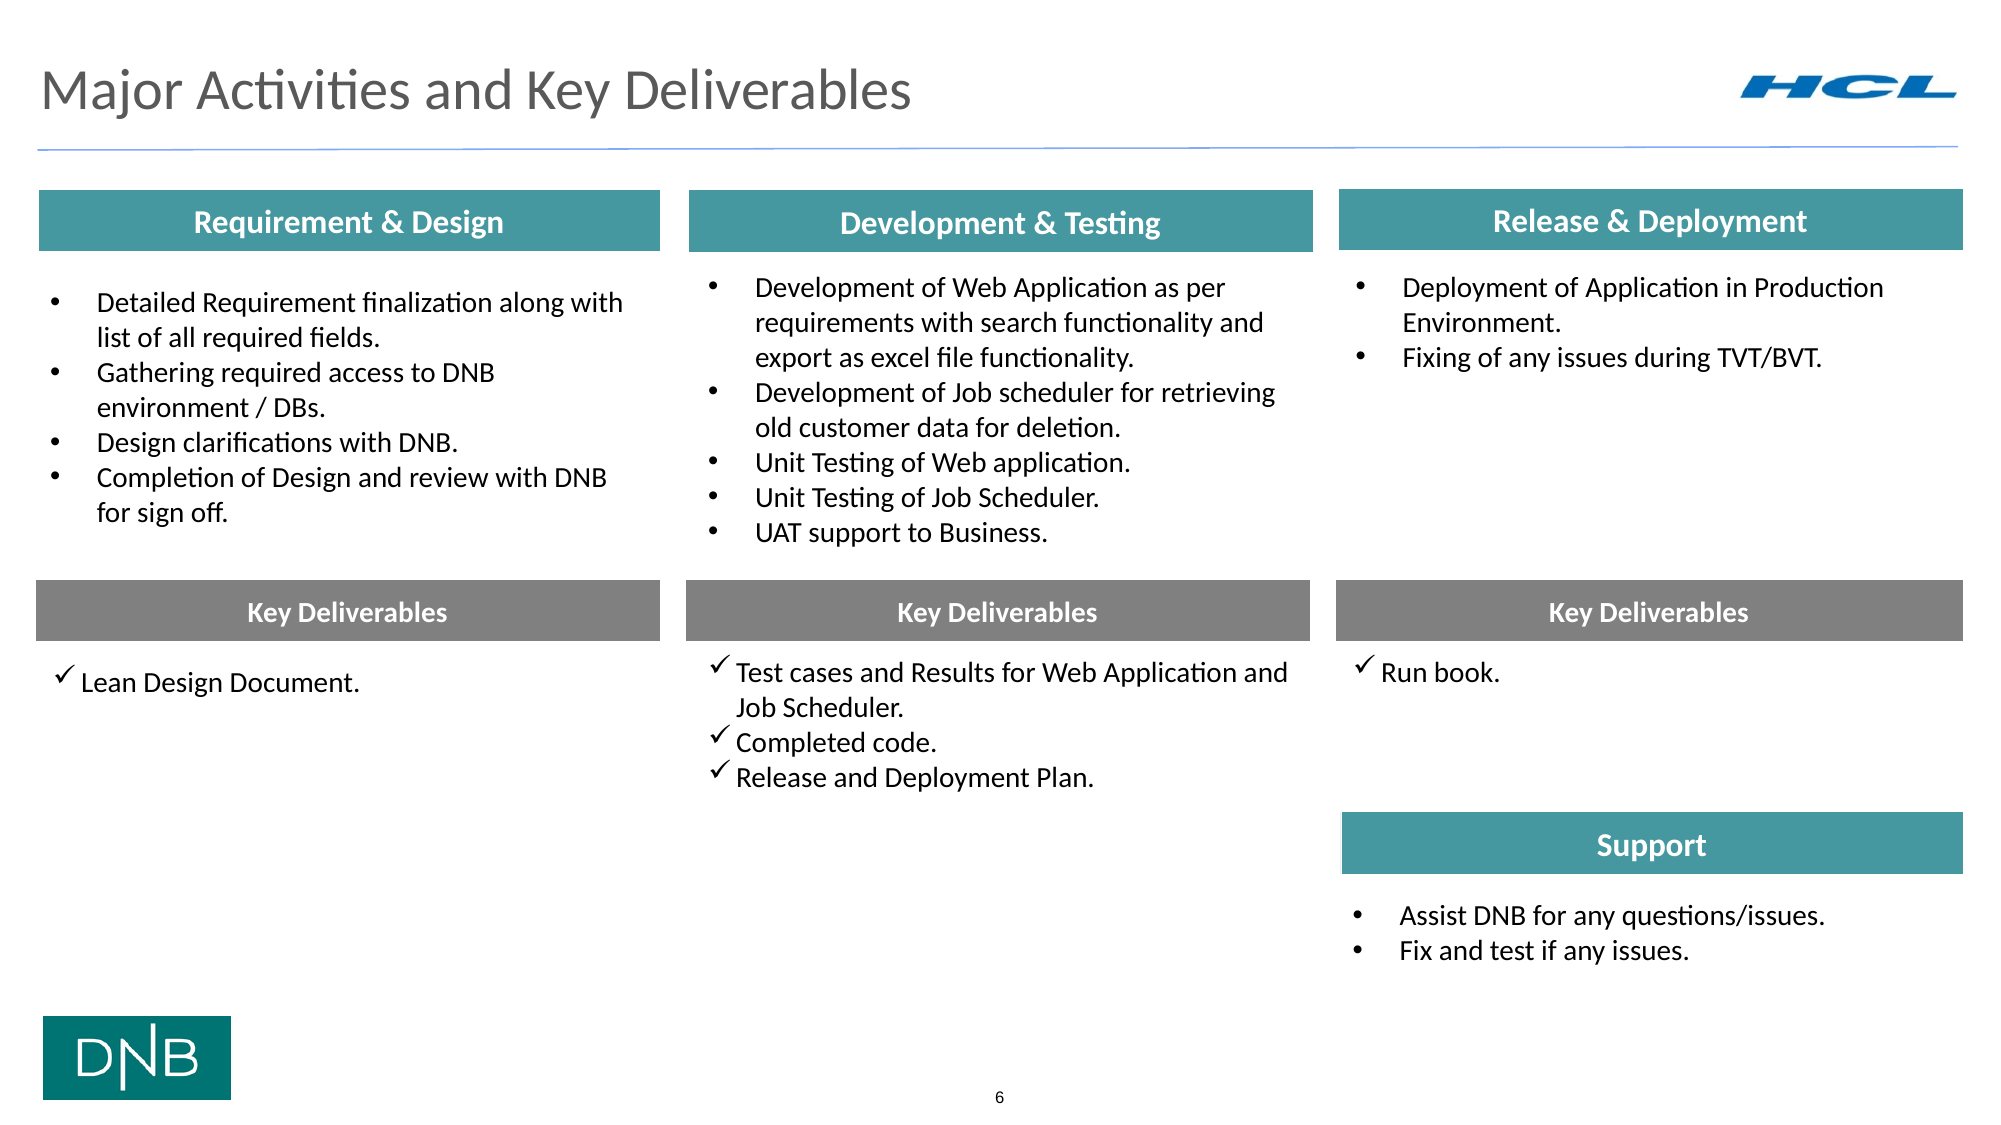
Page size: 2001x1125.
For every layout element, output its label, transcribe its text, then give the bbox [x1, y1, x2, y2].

text_box Lean Design Document. [38, 656, 654, 706]
picture [1737, 73, 1959, 102]
text_box Key Deliverables [1335, 579, 1963, 642]
text_box Run book. [1338, 645, 1961, 696]
picture [43, 1016, 231, 1100]
text_box Assist DNB for any questions/issues. Fix and test if any issues. [1337, 889, 1963, 974]
text_box Key Deliverables [685, 579, 1311, 642]
text_box Key Deliverables [35, 579, 661, 642]
text_box Development & Testing [688, 189, 1314, 253]
text_box Requirement & Design [38, 189, 661, 252]
text_box Release & Deployment [1338, 188, 1964, 251]
text_box Development of Web Application as per requirements with search functionality and export as excel file functionality. Development of Job scheduler for retrieving old customer data for deletion. Unit Testing of Web application. Unit Testing of Job Scheduler. UAT support to Business. [693, 260, 1305, 556]
text_box Deployment of Application in Production Environment. Fixing of any issues during TVT/BVT. [1340, 260, 1961, 381]
text_box Test cases and Results for Web Application and Job Scheduler. Completed code. Release and Deployment Plan. [693, 646, 1311, 801]
text_box Detailed Requirement finalization along with list of all required fields. Gathering required access to DNB environment / DBs. Design clarifications with DNB. Completion of Design and review with DNB for sign off. [35, 276, 653, 536]
title Major Activities and Key Deliverables [33, 24, 1450, 148]
text_box Support [1340, 811, 1964, 874]
